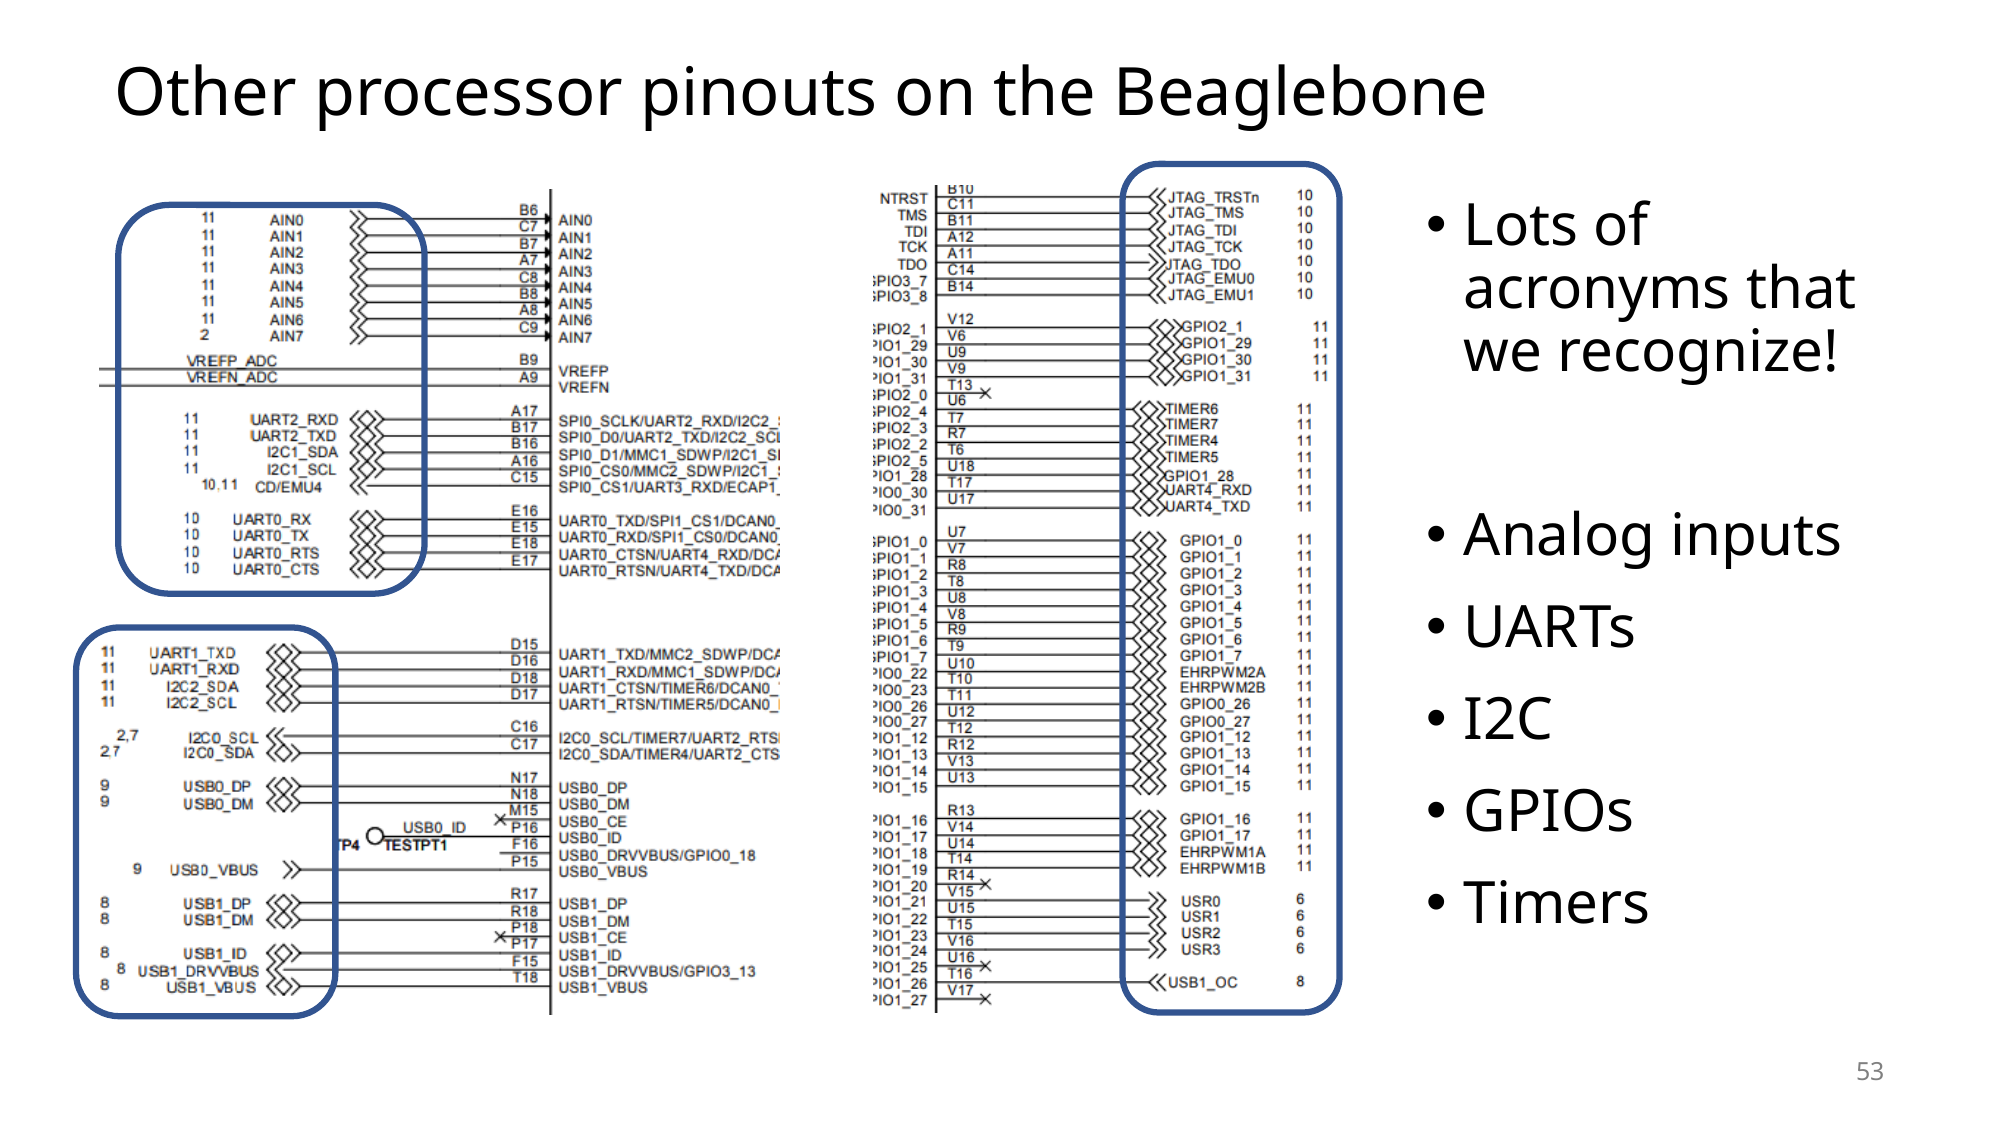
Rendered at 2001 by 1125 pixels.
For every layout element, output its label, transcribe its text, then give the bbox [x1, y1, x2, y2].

title Other processor pinouts on the Beaglebone [99, 37, 1900, 150]
list Lots of acronyms that we recognize! Analog inputs UARTs I2C GPIOs Timers [1411, 187, 1900, 1013]
picture [873, 185, 1340, 1013]
picture [99, 189, 780, 1015]
slide_number 53 [1749, 1042, 1900, 1103]
text_box [74, 631, 99, 1013]
text_box [1124, 162, 1338, 185]
